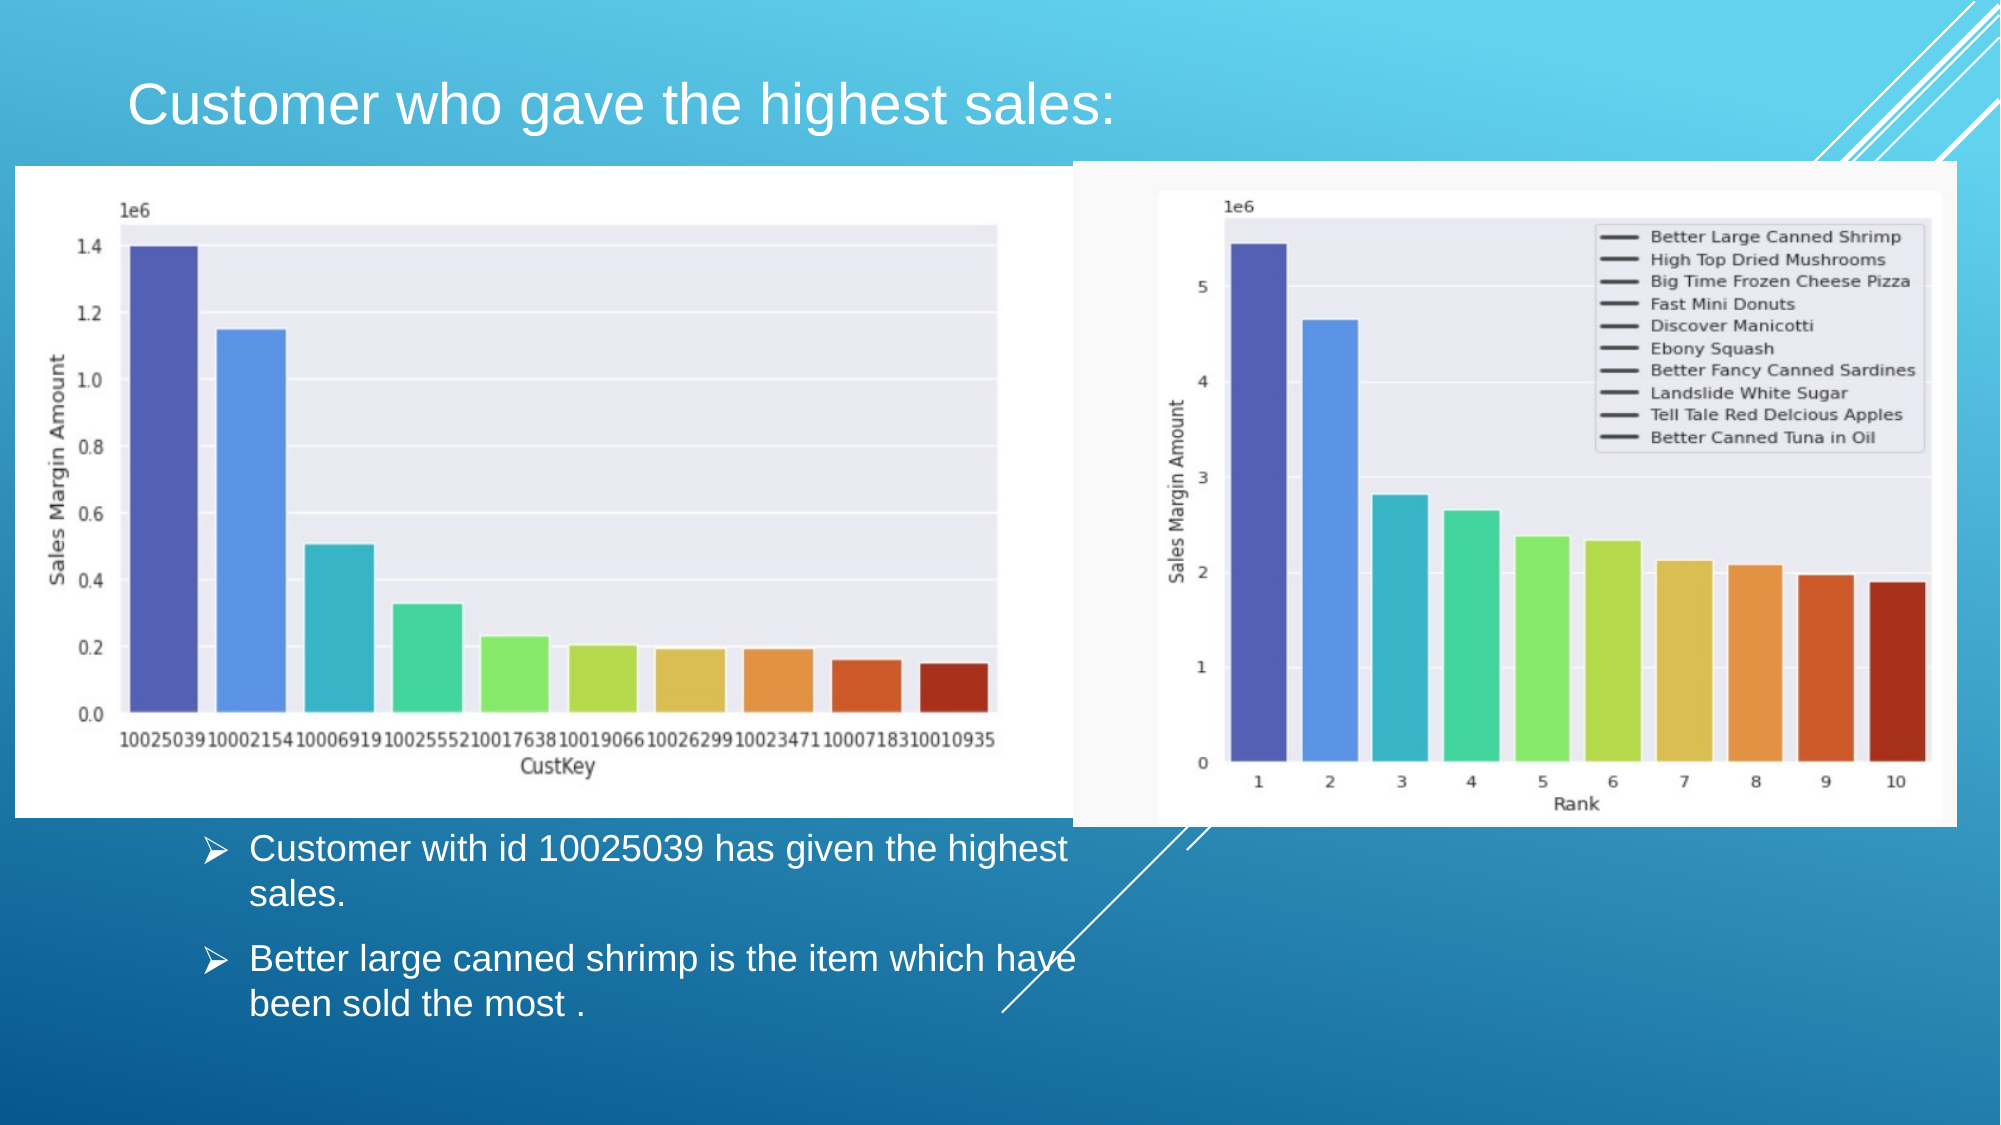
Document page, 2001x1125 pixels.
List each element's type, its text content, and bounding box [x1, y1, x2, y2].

picture [14, 161, 1957, 827]
subtitle Customer with id 10025039 has given the highest sales. Better large canned shrimp is the item which have been sold the most . [112, 827, 1163, 1125]
title Customer who gave the highest sales: [112, 29, 1587, 144]
